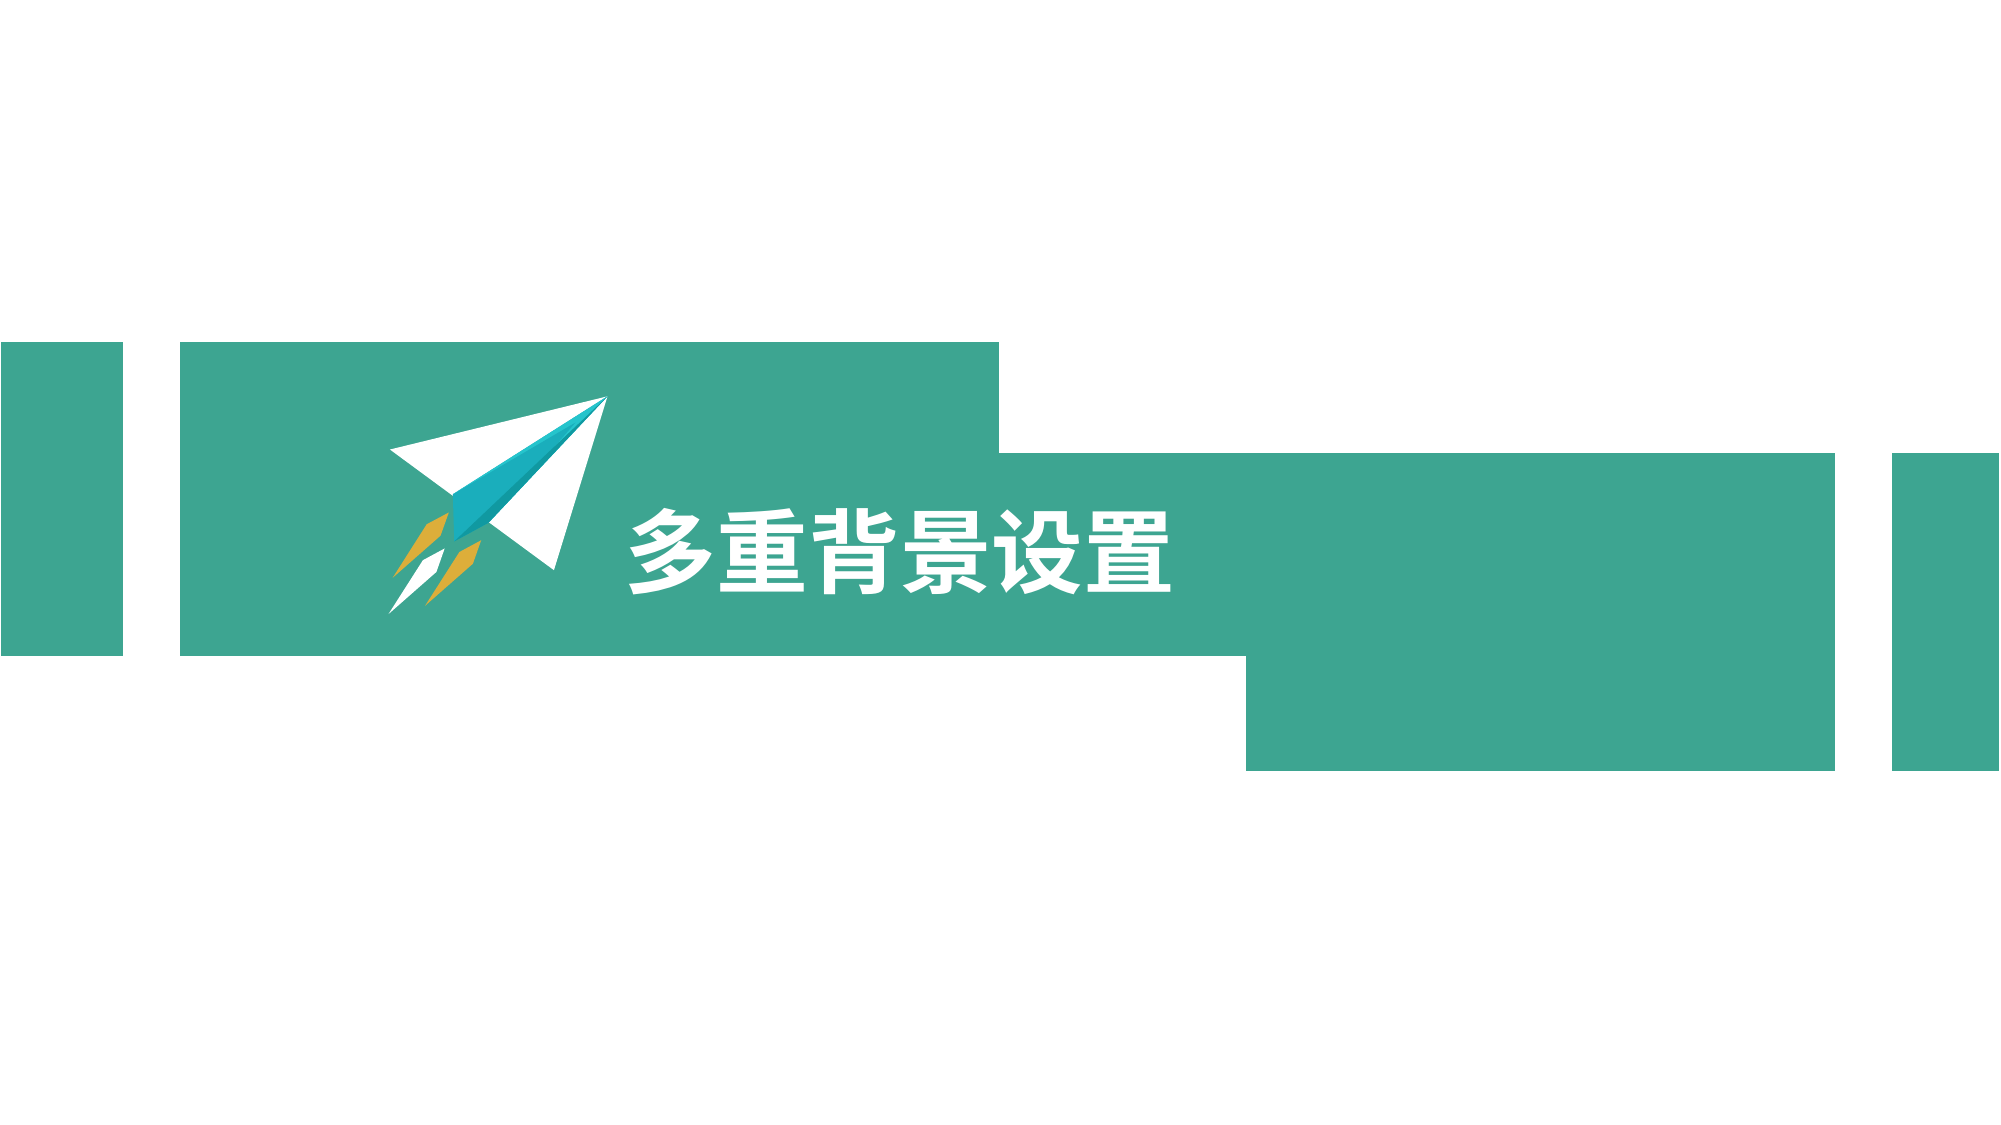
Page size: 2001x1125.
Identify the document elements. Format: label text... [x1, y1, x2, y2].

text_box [388, 396, 608, 615]
text_box 多重背景设置 [610, 487, 1191, 613]
text_box [0, 340, 125, 658]
text_box [1889, 451, 2000, 773]
text_box [177, 340, 1837, 773]
